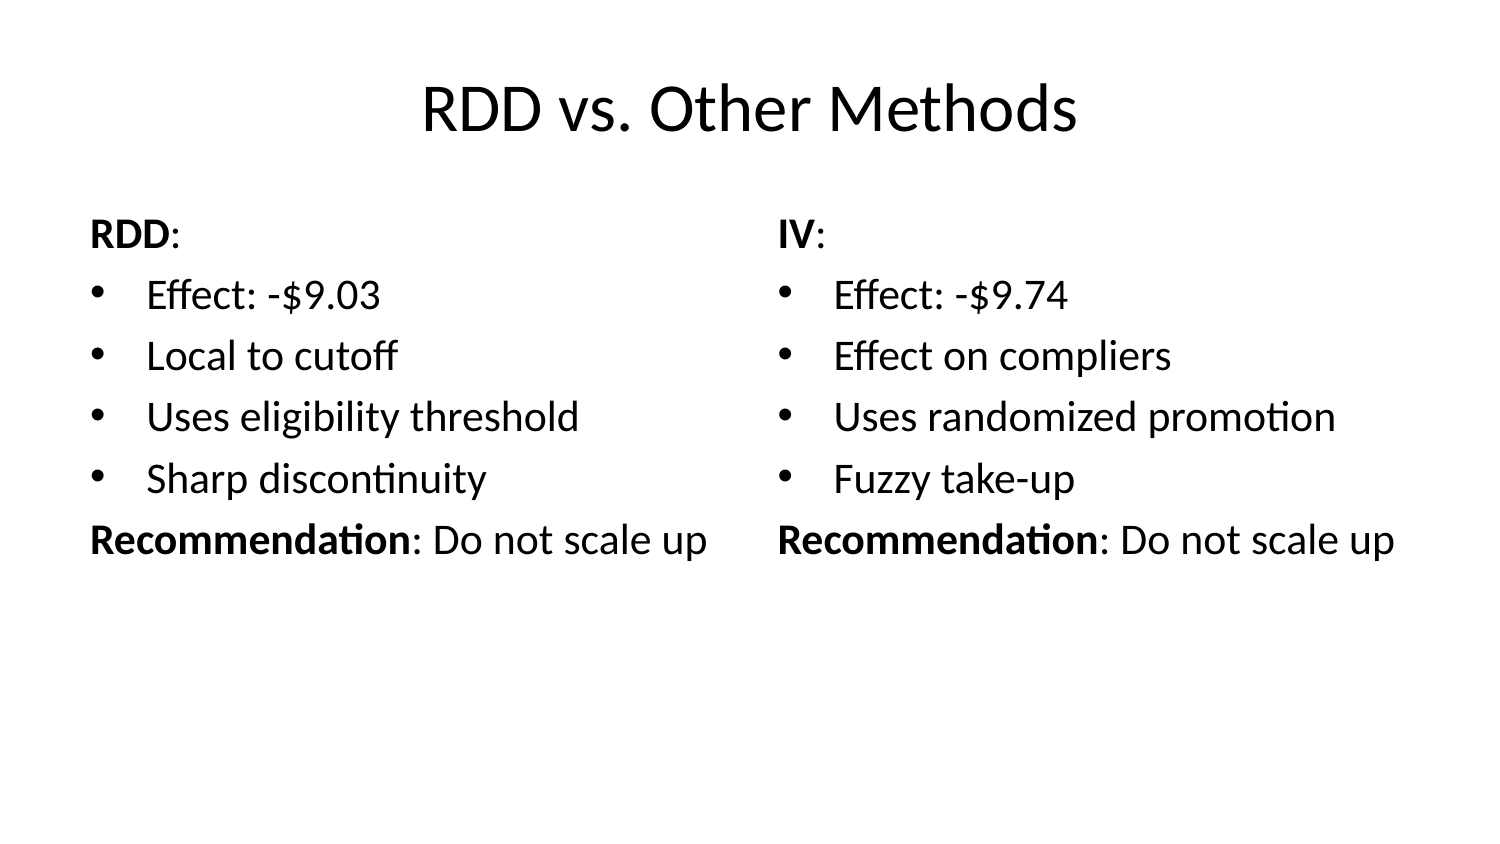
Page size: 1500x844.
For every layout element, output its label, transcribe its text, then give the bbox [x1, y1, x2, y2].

title RDD vs. Other Methods [75, 33, 1425, 175]
list RDD: Effect: -$9.03 Local to cutoff Uses eligibility threshold Sharp discontinuity Recommendation: Do not scale up [75, 196, 738, 754]
list IV: Effect: -$9.74 Effect on compliers Uses randomized promotion Fuzzy take-up Recommendation: Do not scale up [762, 196, 1425, 754]
